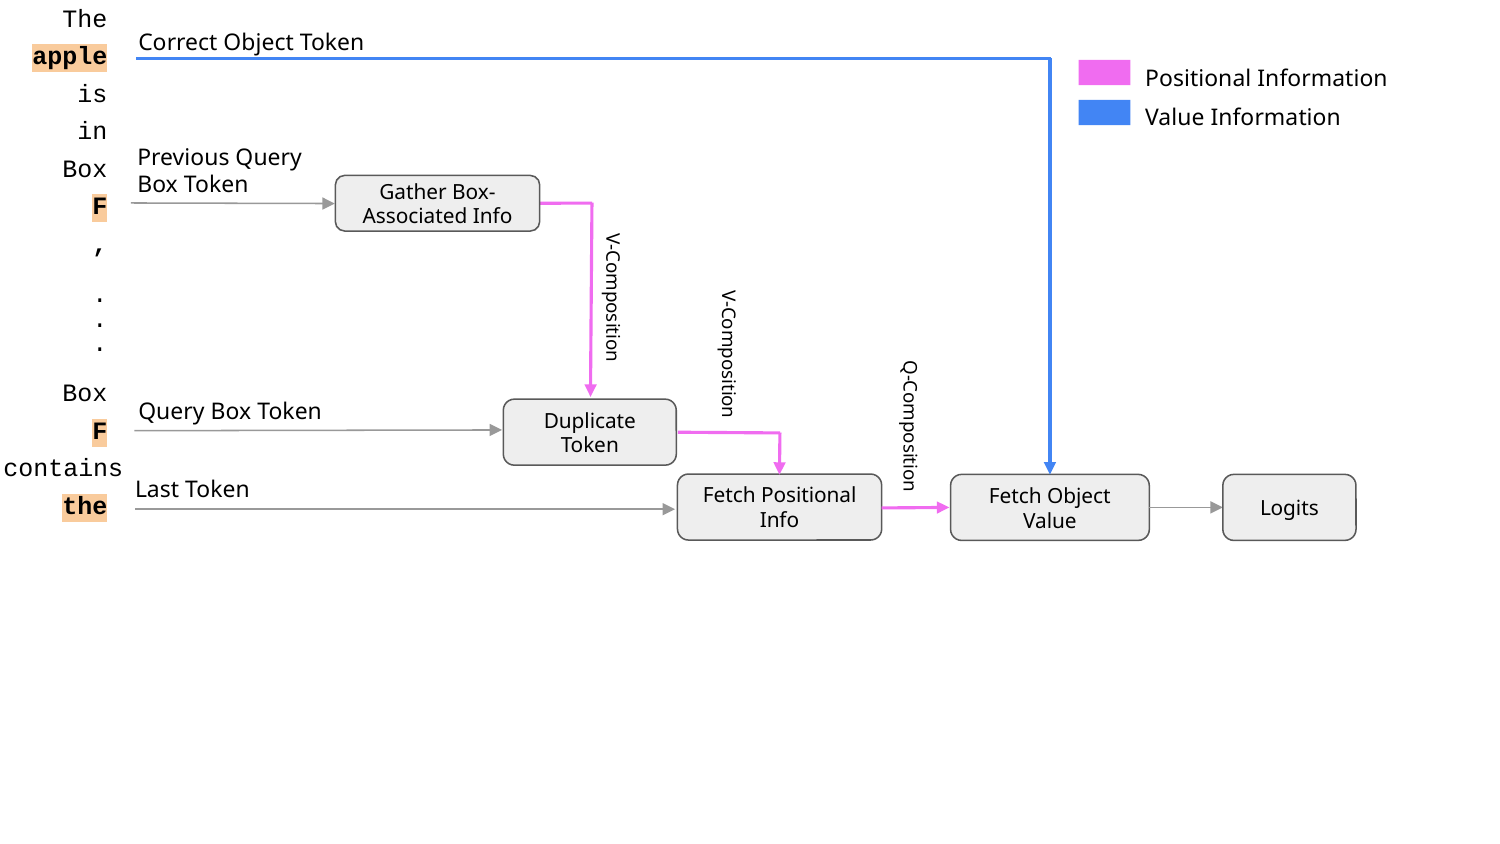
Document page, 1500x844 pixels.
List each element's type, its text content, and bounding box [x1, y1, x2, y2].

text_box Correct Object Token [143, 26, 462, 55]
text_box V-Composition [602, 215, 626, 380]
text_box Gather Box-Associated Info [335, 175, 540, 232]
text_box [1078, 99, 1131, 126]
text_box Query Box Token [143, 396, 343, 425]
text_box Duplicate Token [503, 399, 677, 466]
text_box Fetch Positional Info [677, 474, 882, 541]
text_box Logits [1222, 474, 1357, 541]
text_box Q-Composition [899, 337, 923, 505]
text_box Positional Information [1130, 63, 1422, 91]
text_box V-Composition [718, 272, 741, 430]
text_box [0, 1, 139, 528]
text_box [1078, 59, 1131, 86]
text_box Fetch Object Value [950, 474, 1150, 541]
text_box Last Token [143, 474, 318, 503]
text_box Value Information [1130, 102, 1393, 130]
text_box Previous Query Box Token [143, 142, 387, 198]
